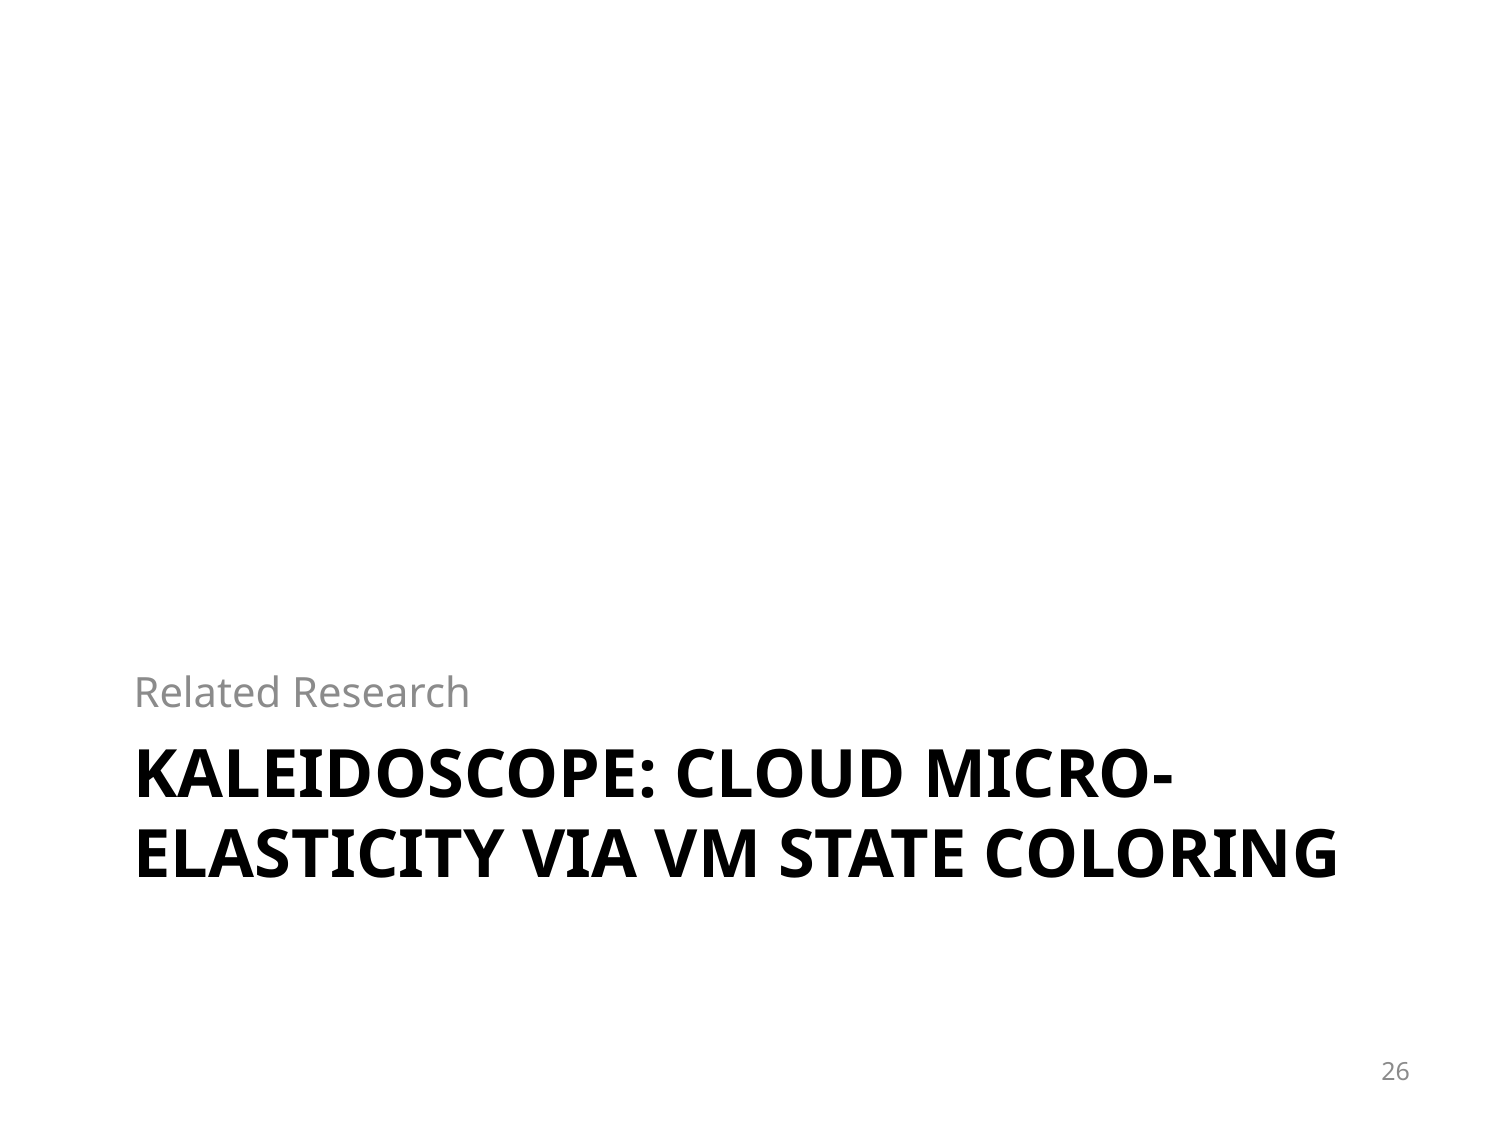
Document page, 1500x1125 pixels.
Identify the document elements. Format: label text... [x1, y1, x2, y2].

list Related Research [118, 476, 1394, 723]
slide_number 26 [1074, 1042, 1425, 1103]
title Kaleidoscope: Cloud Micro-Elasticity via VM State Coloring [118, 723, 1394, 947]
